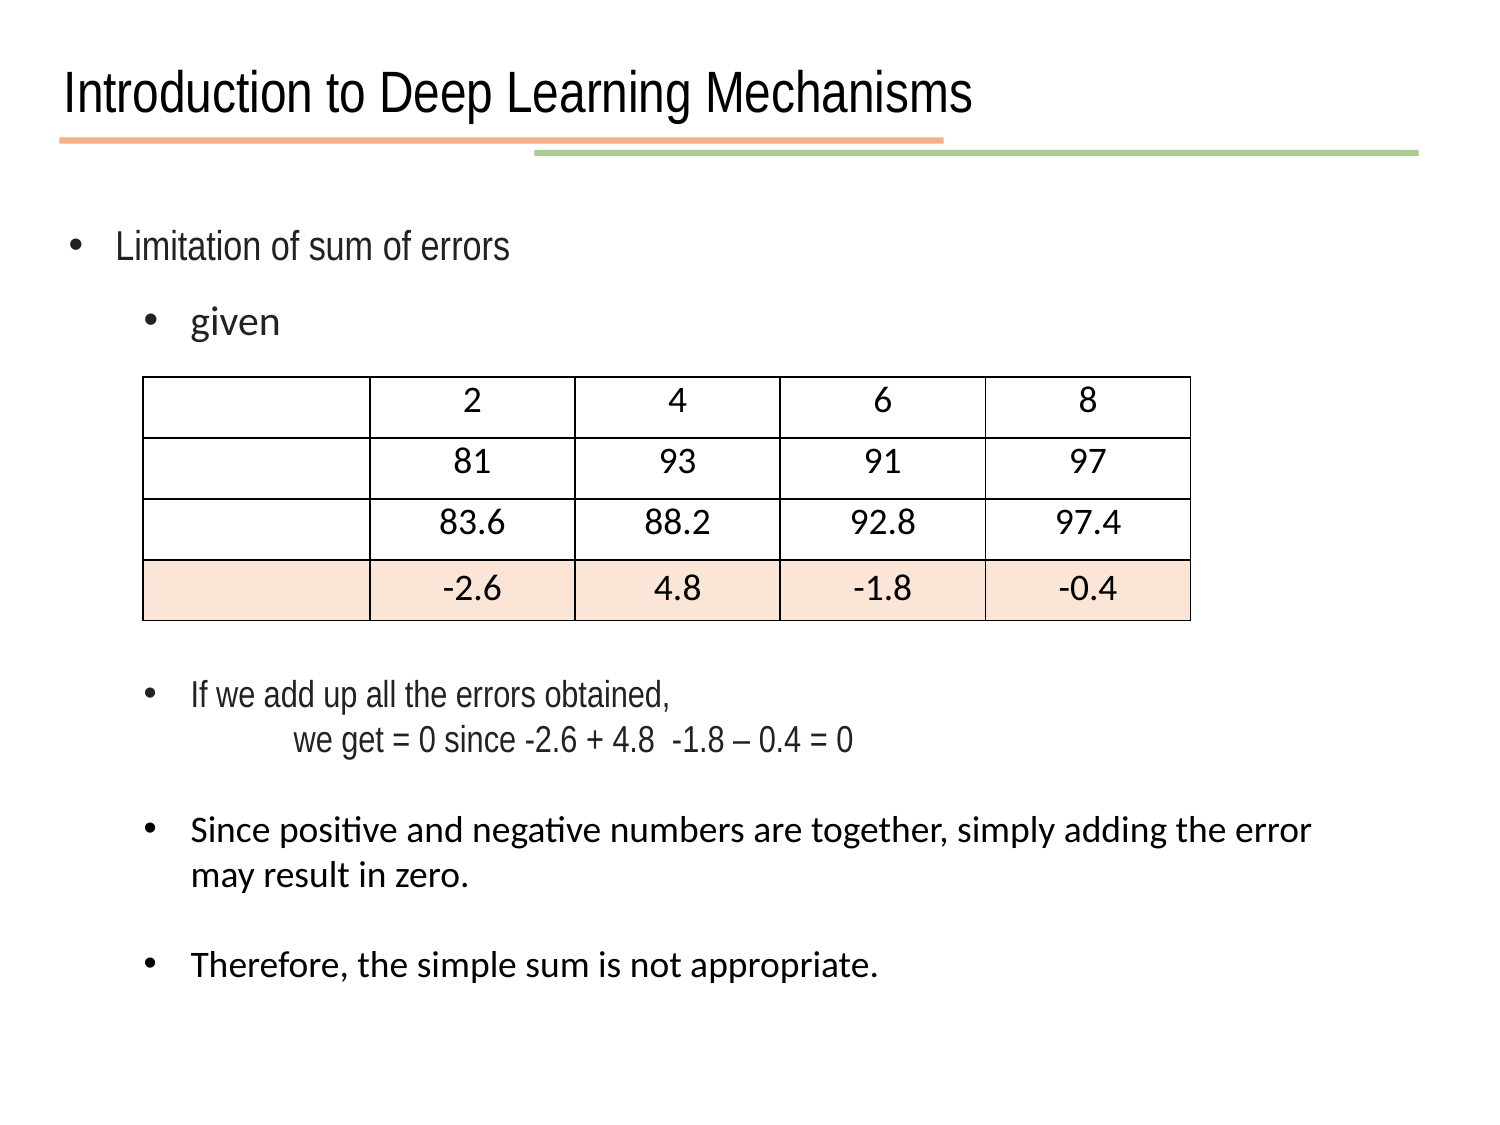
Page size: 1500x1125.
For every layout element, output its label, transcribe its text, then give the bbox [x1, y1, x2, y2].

text_box Introduction to Deep Learning Mechanisms [49, 11, 1451, 132]
text_box If we add up all the errors obtained, we get = 0 since -2.6 + 4.8 -1.8 – 0.4 = 0 Since positive and negative numbers are together, simply adding the error may result in zero. Therefore, the simple sum is not appropriate. [128, 662, 1339, 1038]
